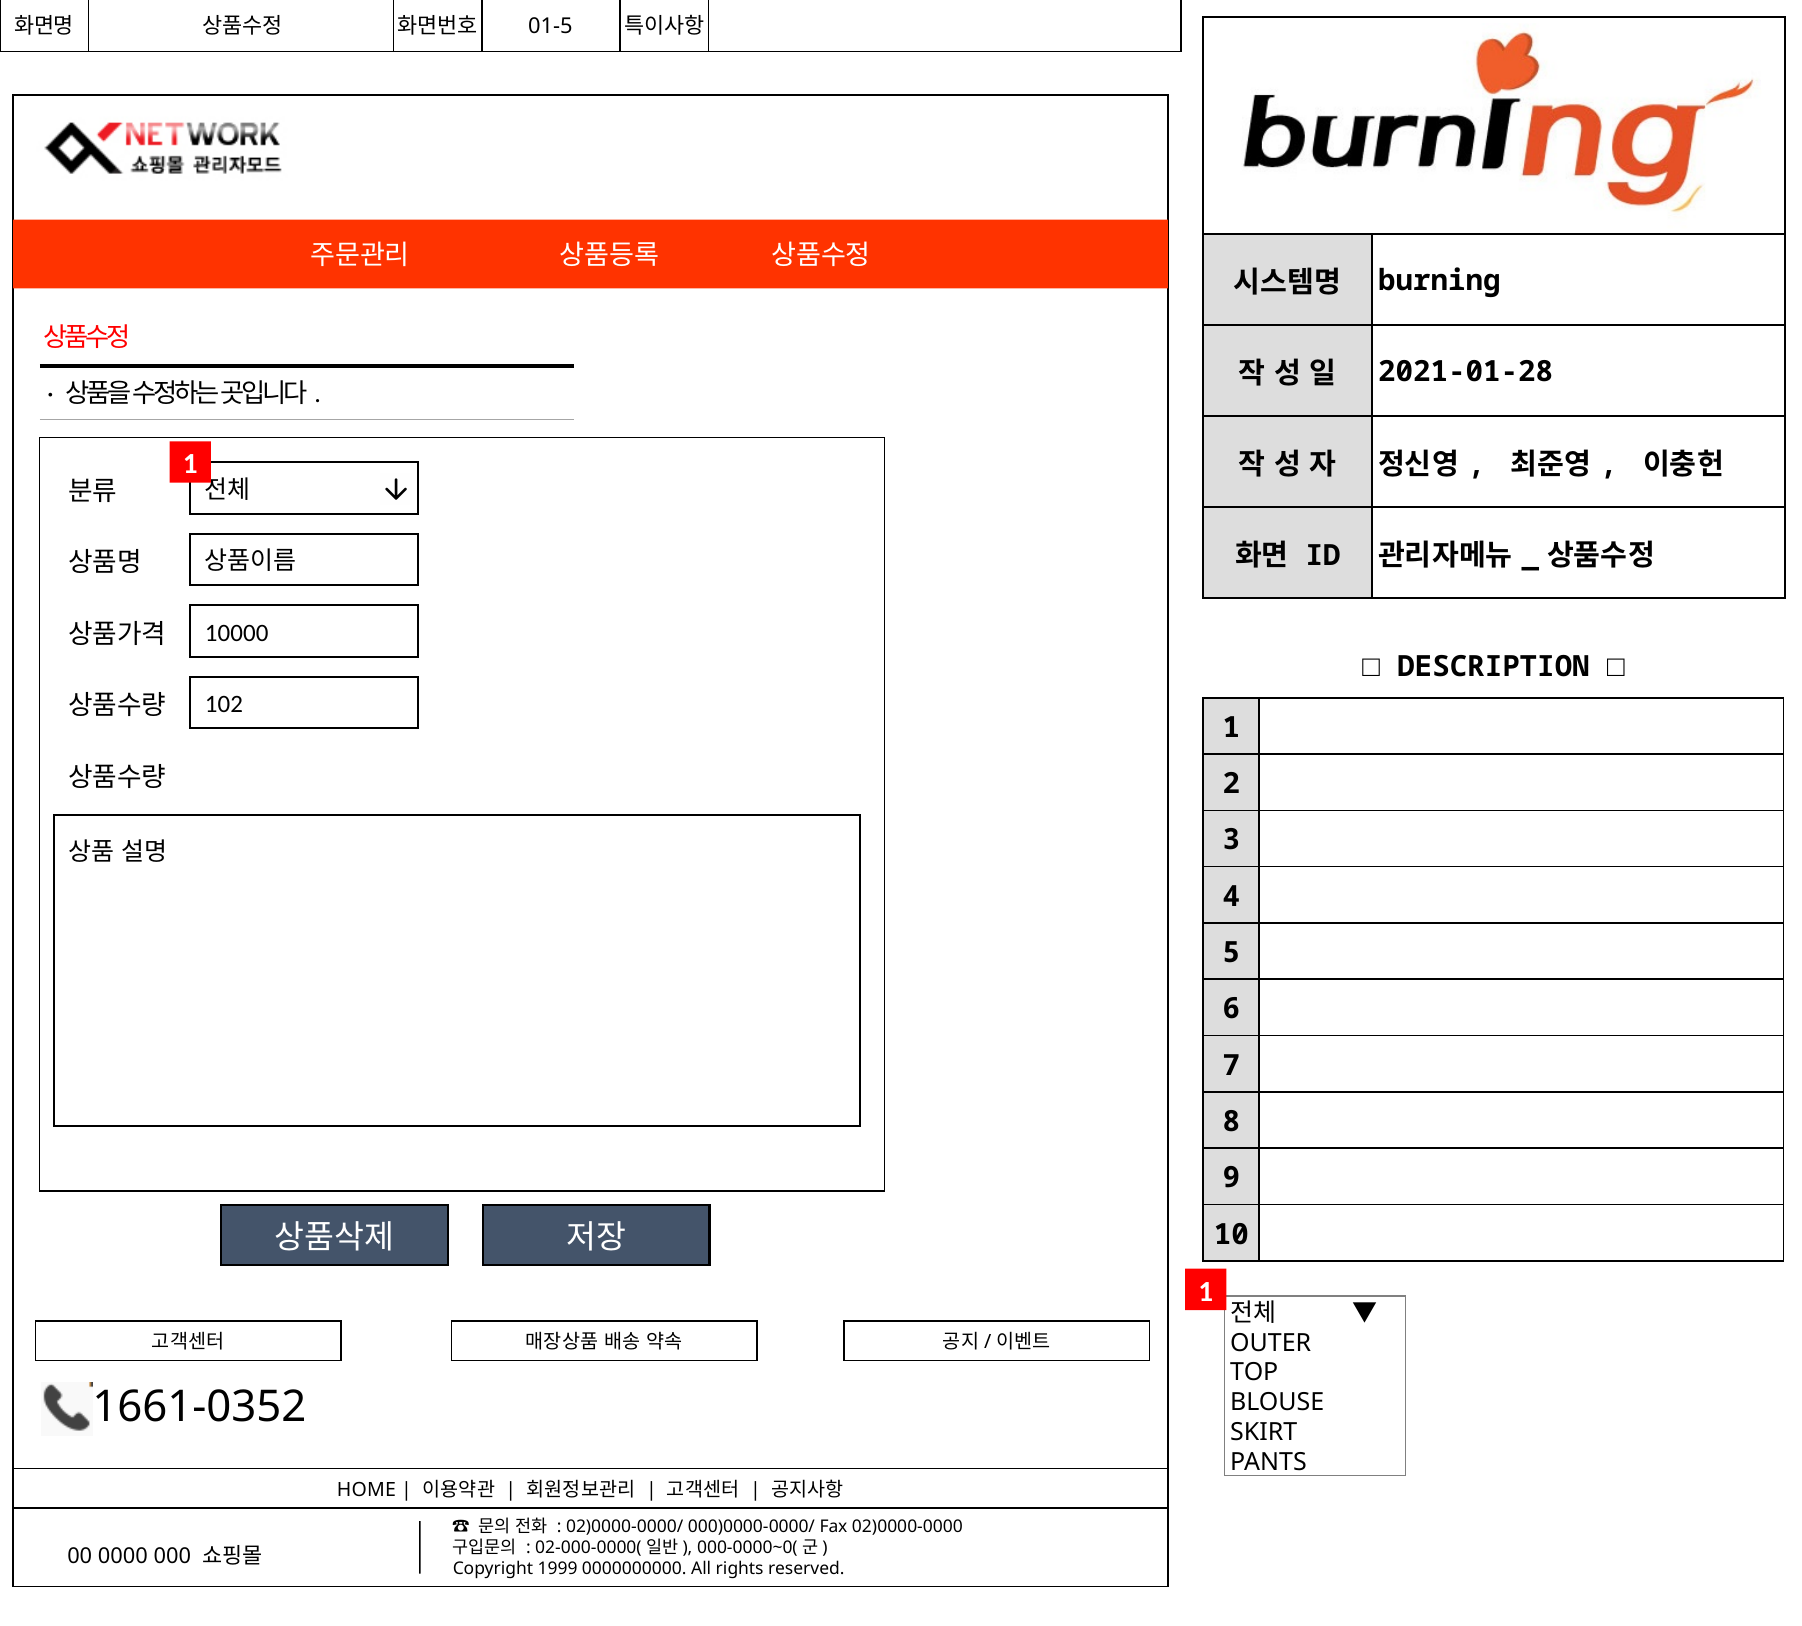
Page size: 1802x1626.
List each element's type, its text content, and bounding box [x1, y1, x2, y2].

text_box 10000 [189, 604, 419, 658]
table_cell [1260, 811, 1783, 866]
table_cell 10 [1204, 1205, 1258, 1260]
text_box [39, 436, 885, 1192]
text_box [708, 0, 1181, 52]
table_cell 5 [1204, 924, 1258, 978]
table_cell [1260, 867, 1783, 922]
table_cell [1260, 1205, 1783, 1260]
picture [19, 104, 308, 185]
text_box 상품명 [53, 537, 189, 585]
text_box 매장상품 배송 약속 [451, 1321, 757, 1361]
table_cell [1260, 1149, 1783, 1204]
table_cell 4 [1204, 867, 1258, 922]
table_cell 9 [1204, 1149, 1258, 1204]
text_box [482, 0, 619, 52]
text_box 1 [169, 441, 211, 483]
table_cell [1260, 699, 1783, 753]
text_box 상품수량 [53, 680, 189, 728]
table_cell 작 성 자 [1204, 417, 1371, 506]
text_box 00 0000 000 쇼핑몰 [52, 1534, 424, 1576]
text_box 01-5 [498, 12, 602, 38]
text_box 특이사항 [619, 0, 708, 52]
table_cell 1 [1204, 699, 1258, 753]
text_box 상품수정 [28, 312, 146, 360]
text_box 전체 ▼ OUTER TOP BLOUSE SKIRT PANTS [1224, 1296, 1406, 1476]
table_cell [1260, 1093, 1783, 1147]
text_box 상품삭제 [220, 1204, 449, 1266]
text_box 1661-0352 [77, 1370, 322, 1438]
text_box 상품가격 [53, 609, 189, 656]
table_cell [1260, 924, 1783, 978]
text_box ☎ 문의 전화 : 02)0000-0000/ 000)0000-0000/ Fax 02)0000-0000 구입문의 : 02-000-0000(일반), 000-0000~0(군) Copyright 1999 0000000000. All rights reserved. [438, 1507, 979, 1586]
text_box 공지/이벤트 [844, 1321, 1150, 1361]
table_cell [1260, 980, 1783, 1035]
text_box 상품 설명 [53, 814, 861, 1127]
picture [1204, 23, 1784, 230]
text_box [13, 289, 1168, 1468]
text_box 저장 [482, 1204, 711, 1266]
table_cell [1260, 1036, 1783, 1091]
text_box 화면명 [0, 0, 88, 52]
text_box [13, 1507, 1168, 1587]
table_cell 8 [1204, 1093, 1258, 1147]
table_cell 7 [1204, 1036, 1258, 1091]
table_cell 3 [1204, 811, 1258, 866]
picture [380, 473, 412, 505]
text_box 상품수정 [104, 11, 381, 39]
text_box 주문관리 상품등록 상품수정 [13, 219, 1168, 289]
table_cell 관리자메뉴_상품수정 [1373, 508, 1784, 597]
text_box 전체 [189, 461, 419, 515]
text_box 102 [189, 676, 419, 729]
table_cell 2 [1204, 755, 1258, 810]
text_box 상품수량 [53, 752, 249, 799]
text_box HOME | 이용약관 | 회원정보관리 | 고객센터 | 공지사항 [13, 1468, 1168, 1507]
table_cell 화면 ID [1204, 508, 1371, 597]
table_cell 정신영, 최준영, 이충헌 [1373, 417, 1784, 506]
text_box [13, 95, 1168, 219]
table_cell 시스템명 [1204, 235, 1371, 324]
text_box [88, 0, 393, 52]
table_cell 6 [1204, 980, 1258, 1035]
table_cell burning [1373, 235, 1784, 324]
table_header □ DESCRIPTION □ [1203, 633, 1784, 697]
table_header [1204, 18, 1784, 23]
table_cell [1260, 755, 1783, 810]
text_box 1 [1185, 1268, 1227, 1311]
picture [41, 1382, 93, 1436]
text_box 고객센터 [35, 1321, 342, 1361]
text_box 화면번호 [393, 0, 482, 52]
table_cell 작 성 일 [1204, 326, 1371, 415]
text_box 상품이름 [189, 533, 419, 586]
table_cell 2021-01-28 [1373, 326, 1784, 415]
